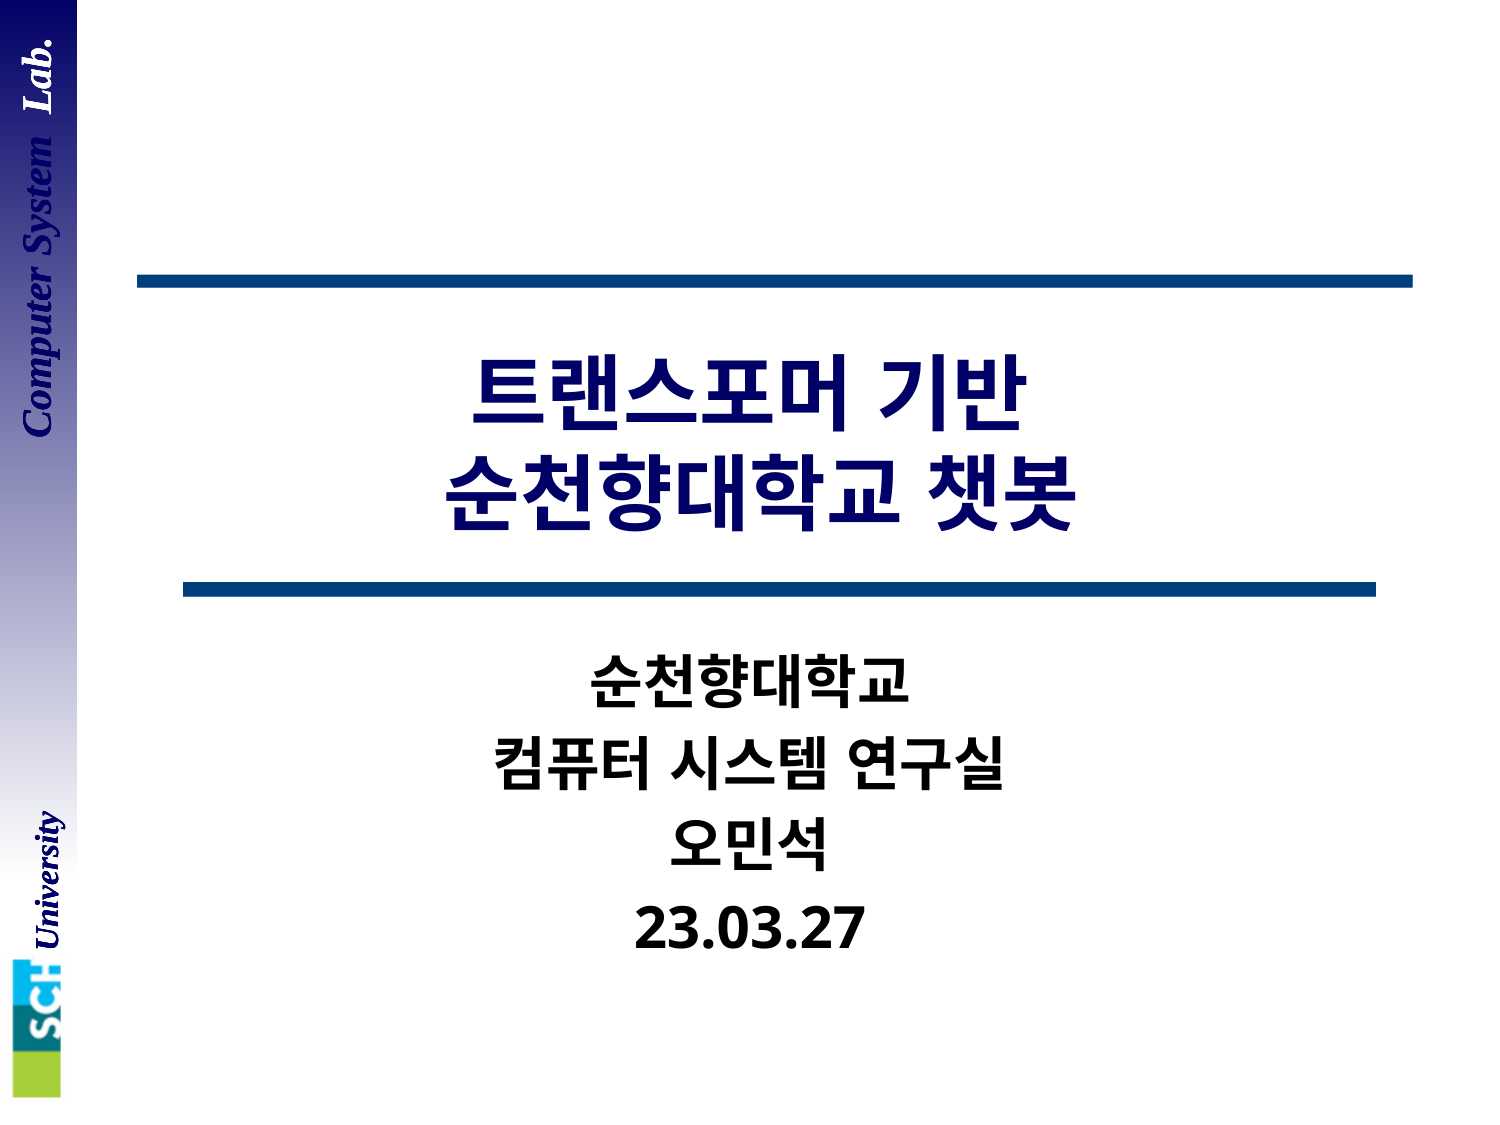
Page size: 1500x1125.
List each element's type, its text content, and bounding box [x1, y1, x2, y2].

picture [5, 952, 69, 1104]
title 트랜스포머 기반 순천향대학교 챗봇 [123, 278, 1400, 605]
subtitle 순천향대학교 컴퓨터 시스템 연구실 오민석 23.03.27 [224, 637, 1276, 926]
